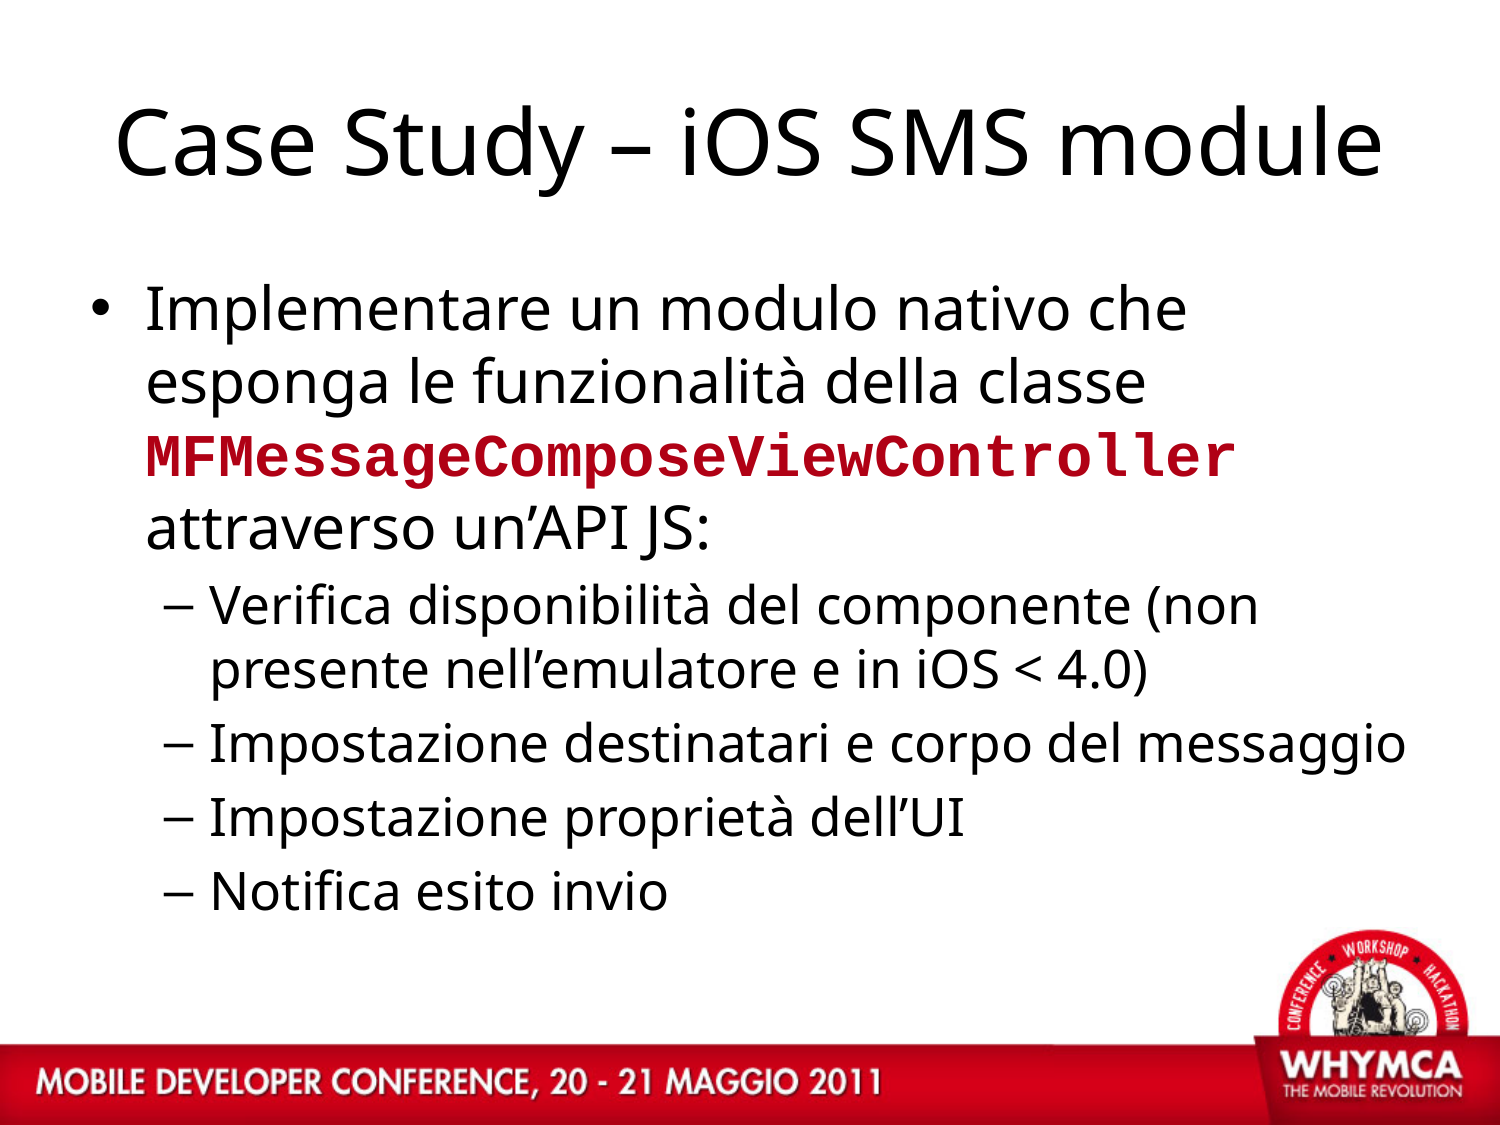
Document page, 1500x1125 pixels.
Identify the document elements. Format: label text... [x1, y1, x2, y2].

title Case Study – iOS SMS module [75, 45, 1425, 233]
picture [0, 927, 1500, 1125]
list Implementare un modulo nativo che esponga le funzionalità della classe MFMessageComposeViewController attraverso un’API JS: Verifica disponibilità del componente (non presente nell’emulatore e in iOS < 4.0) Impostazione destinatari e corpo del messaggio Impostazione proprietà dell’UI Notifica esito invio [75, 262, 1425, 946]
